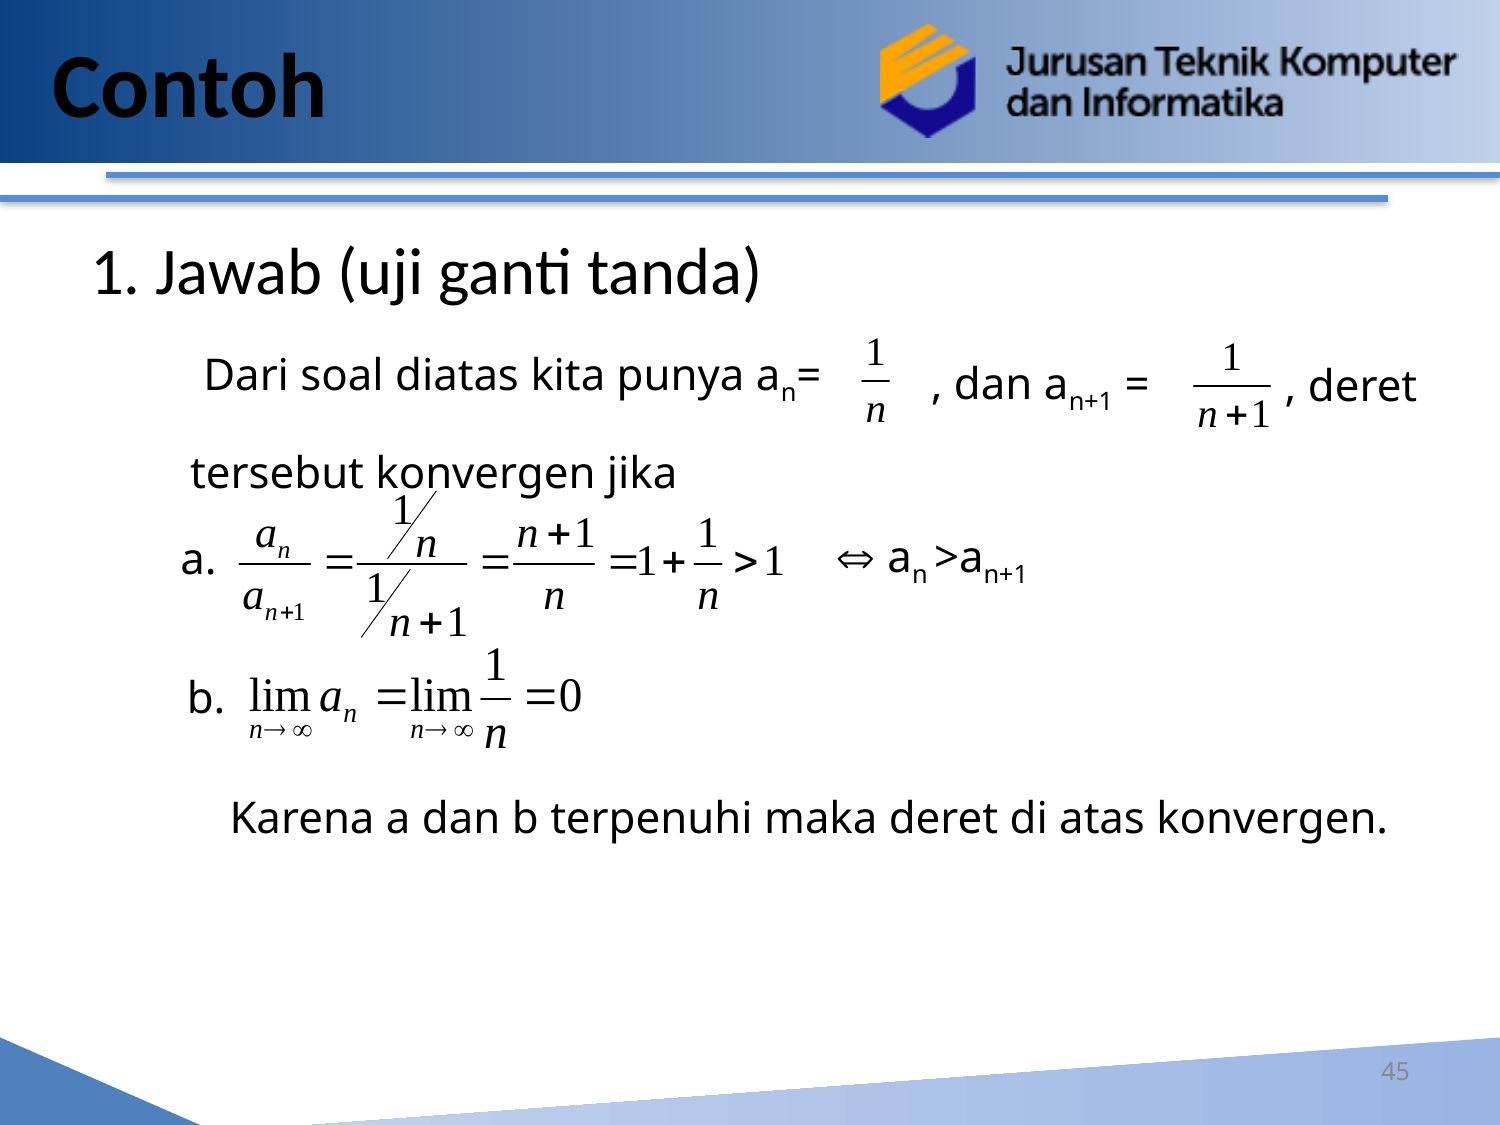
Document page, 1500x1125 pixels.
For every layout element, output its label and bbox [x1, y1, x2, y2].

text_box [231, 479, 789, 649]
text_box [241, 634, 592, 760]
text_box [1185, 327, 1280, 441]
text_box [0, 0, 1500, 1125]
text_box [853, 322, 900, 436]
